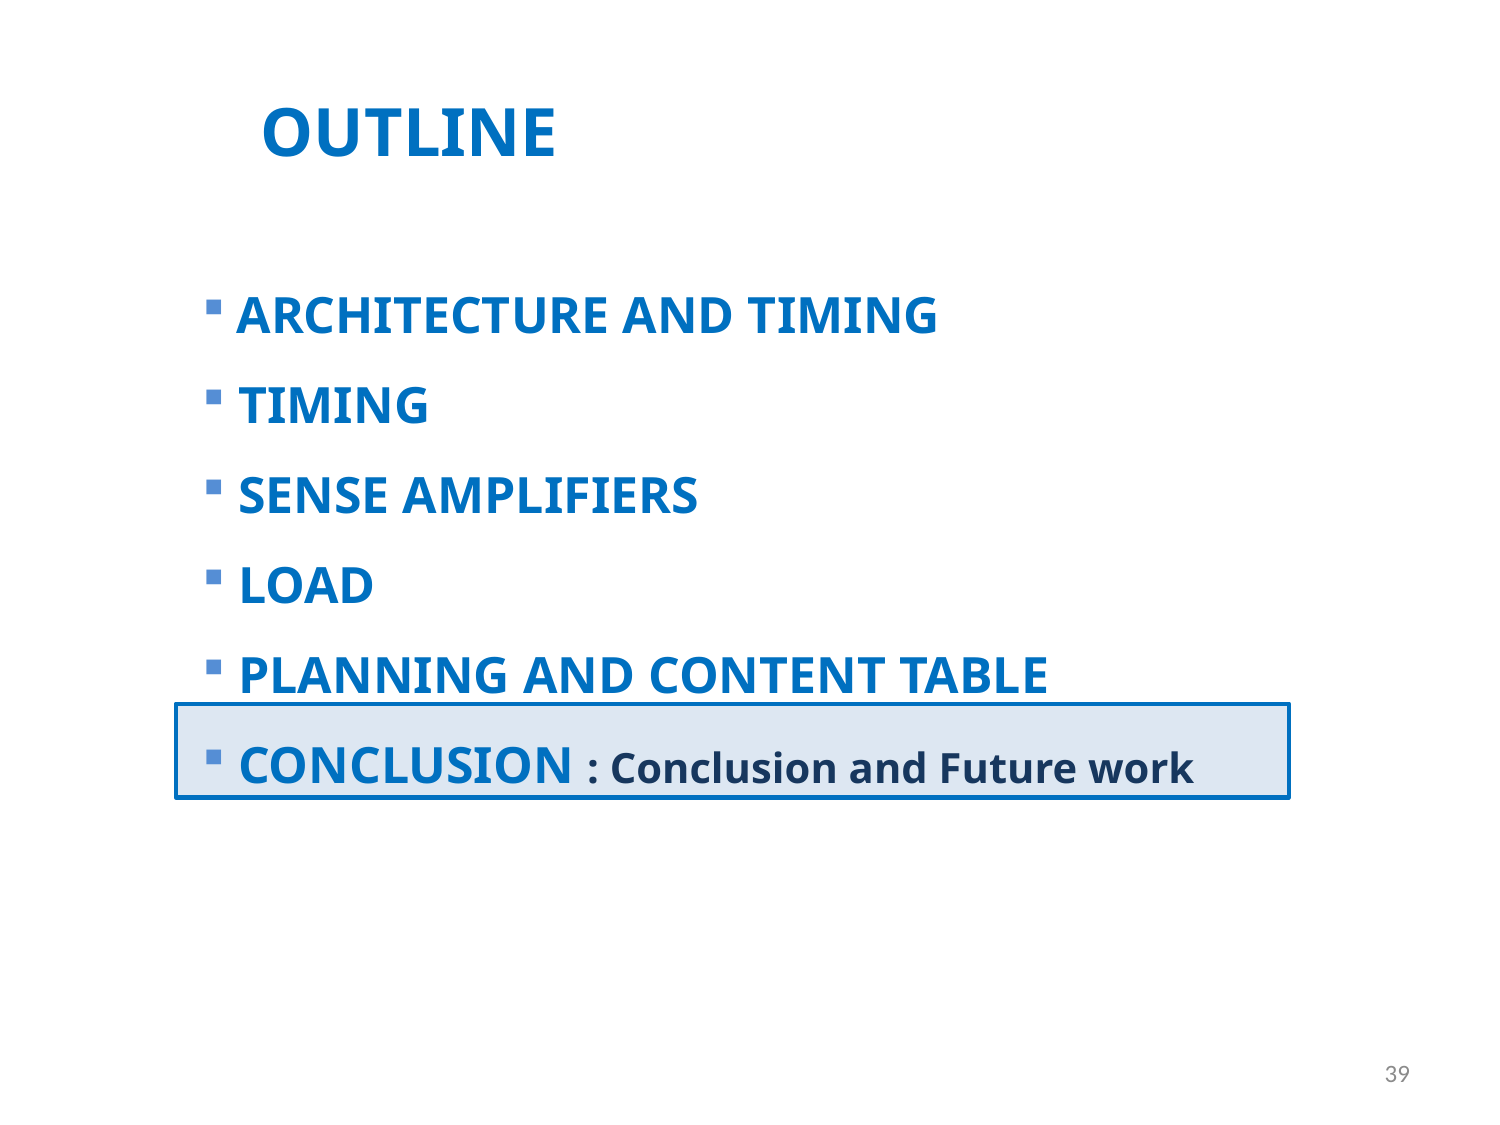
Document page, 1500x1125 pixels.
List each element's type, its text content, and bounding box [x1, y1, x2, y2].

slide_number 39 [1074, 1042, 1425, 1103]
text_box [174, 702, 187, 800]
text_box ARCHITECTURE AND TIMING TIMING SENSE AMPLIFIERS LOAD PLANNING AND CONTENT TABLE CONCLUSION : Conclusion and Future work [187, 246, 1465, 1011]
text_box OUTLINE [246, 81, 1137, 177]
